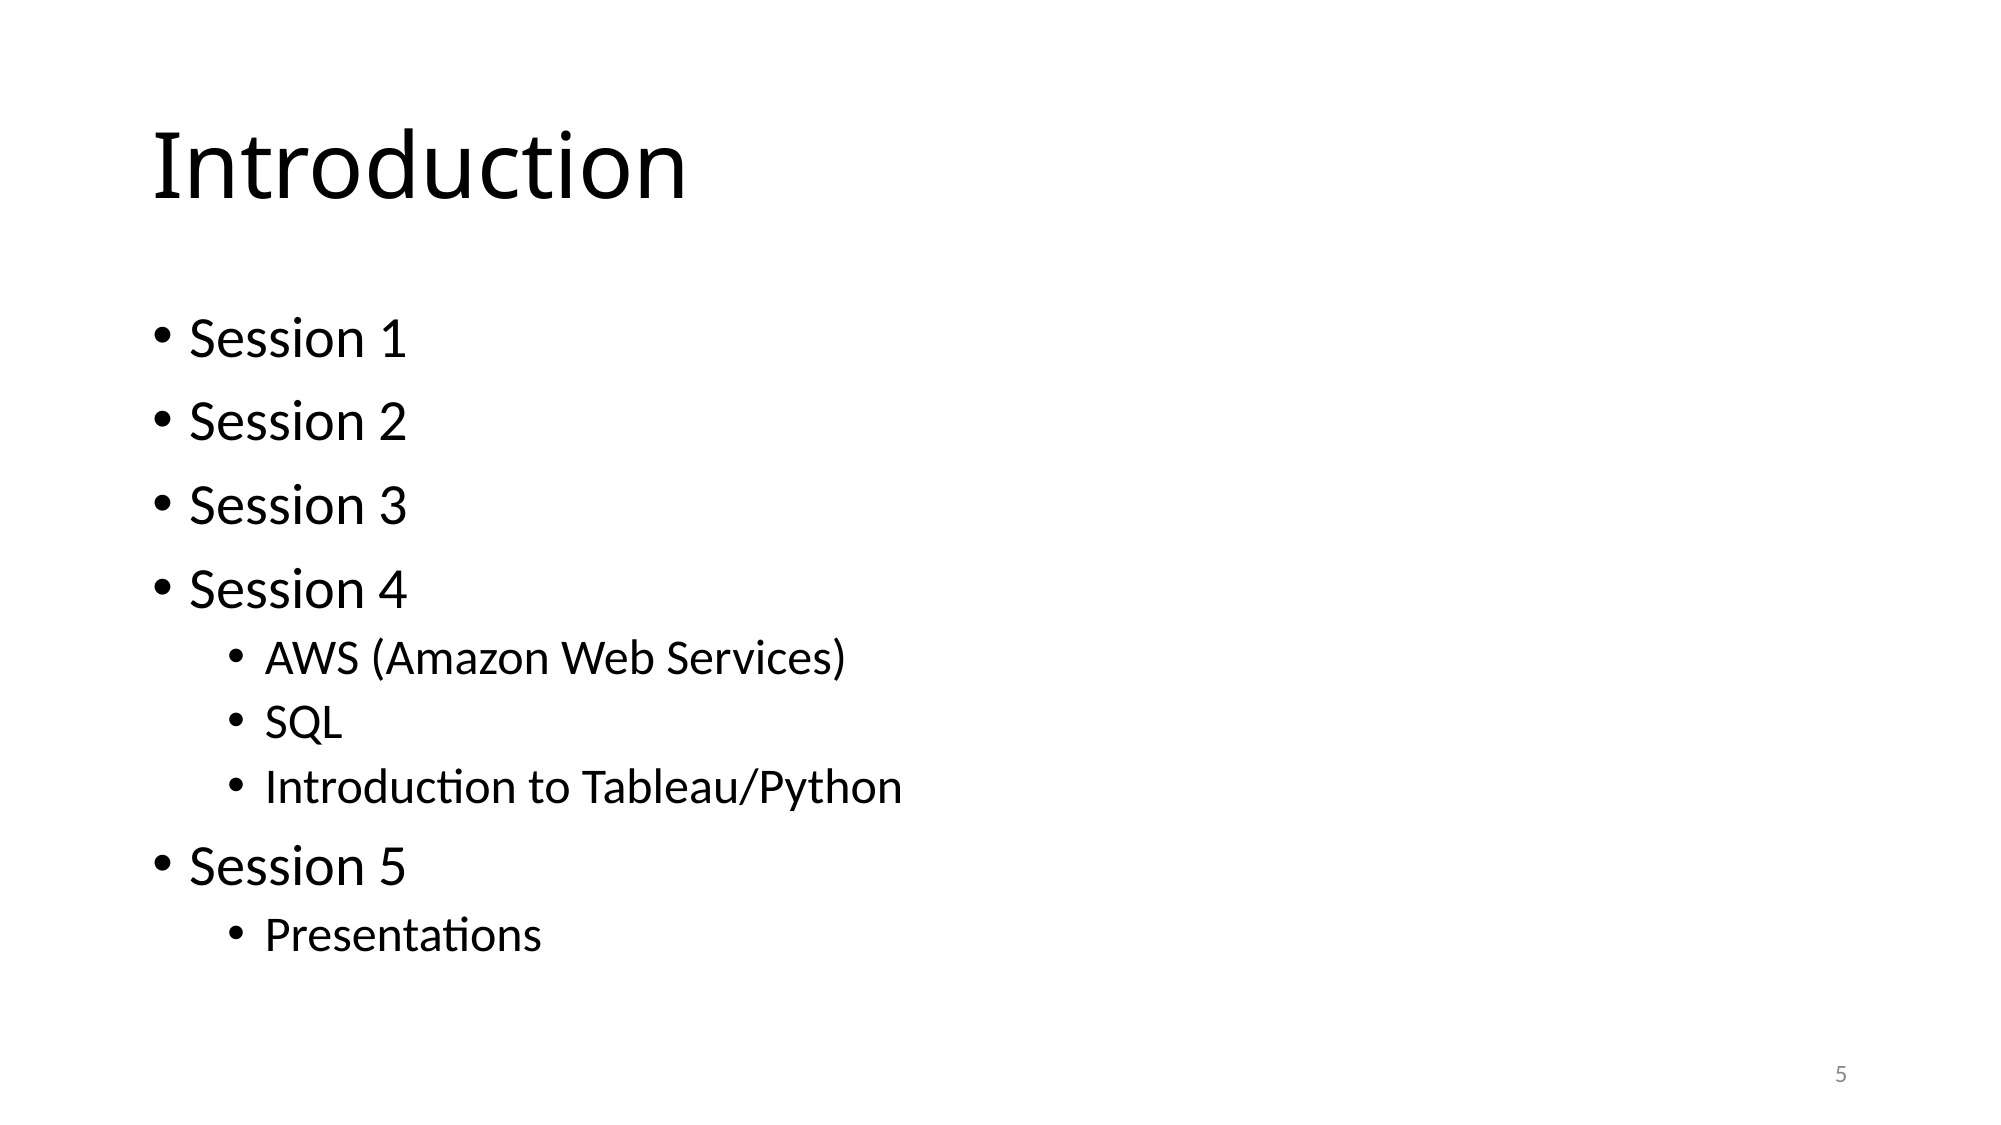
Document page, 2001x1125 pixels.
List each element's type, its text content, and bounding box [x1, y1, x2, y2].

list Session 1 Session 2 Session 3 Session 4 AWS (Amazon Web Services) SQL Introduction to Tableau/Python Session 5 Presentations [137, 299, 1863, 1014]
title Introduction [137, 59, 1863, 278]
slide_number 5 [1412, 1042, 1863, 1103]
